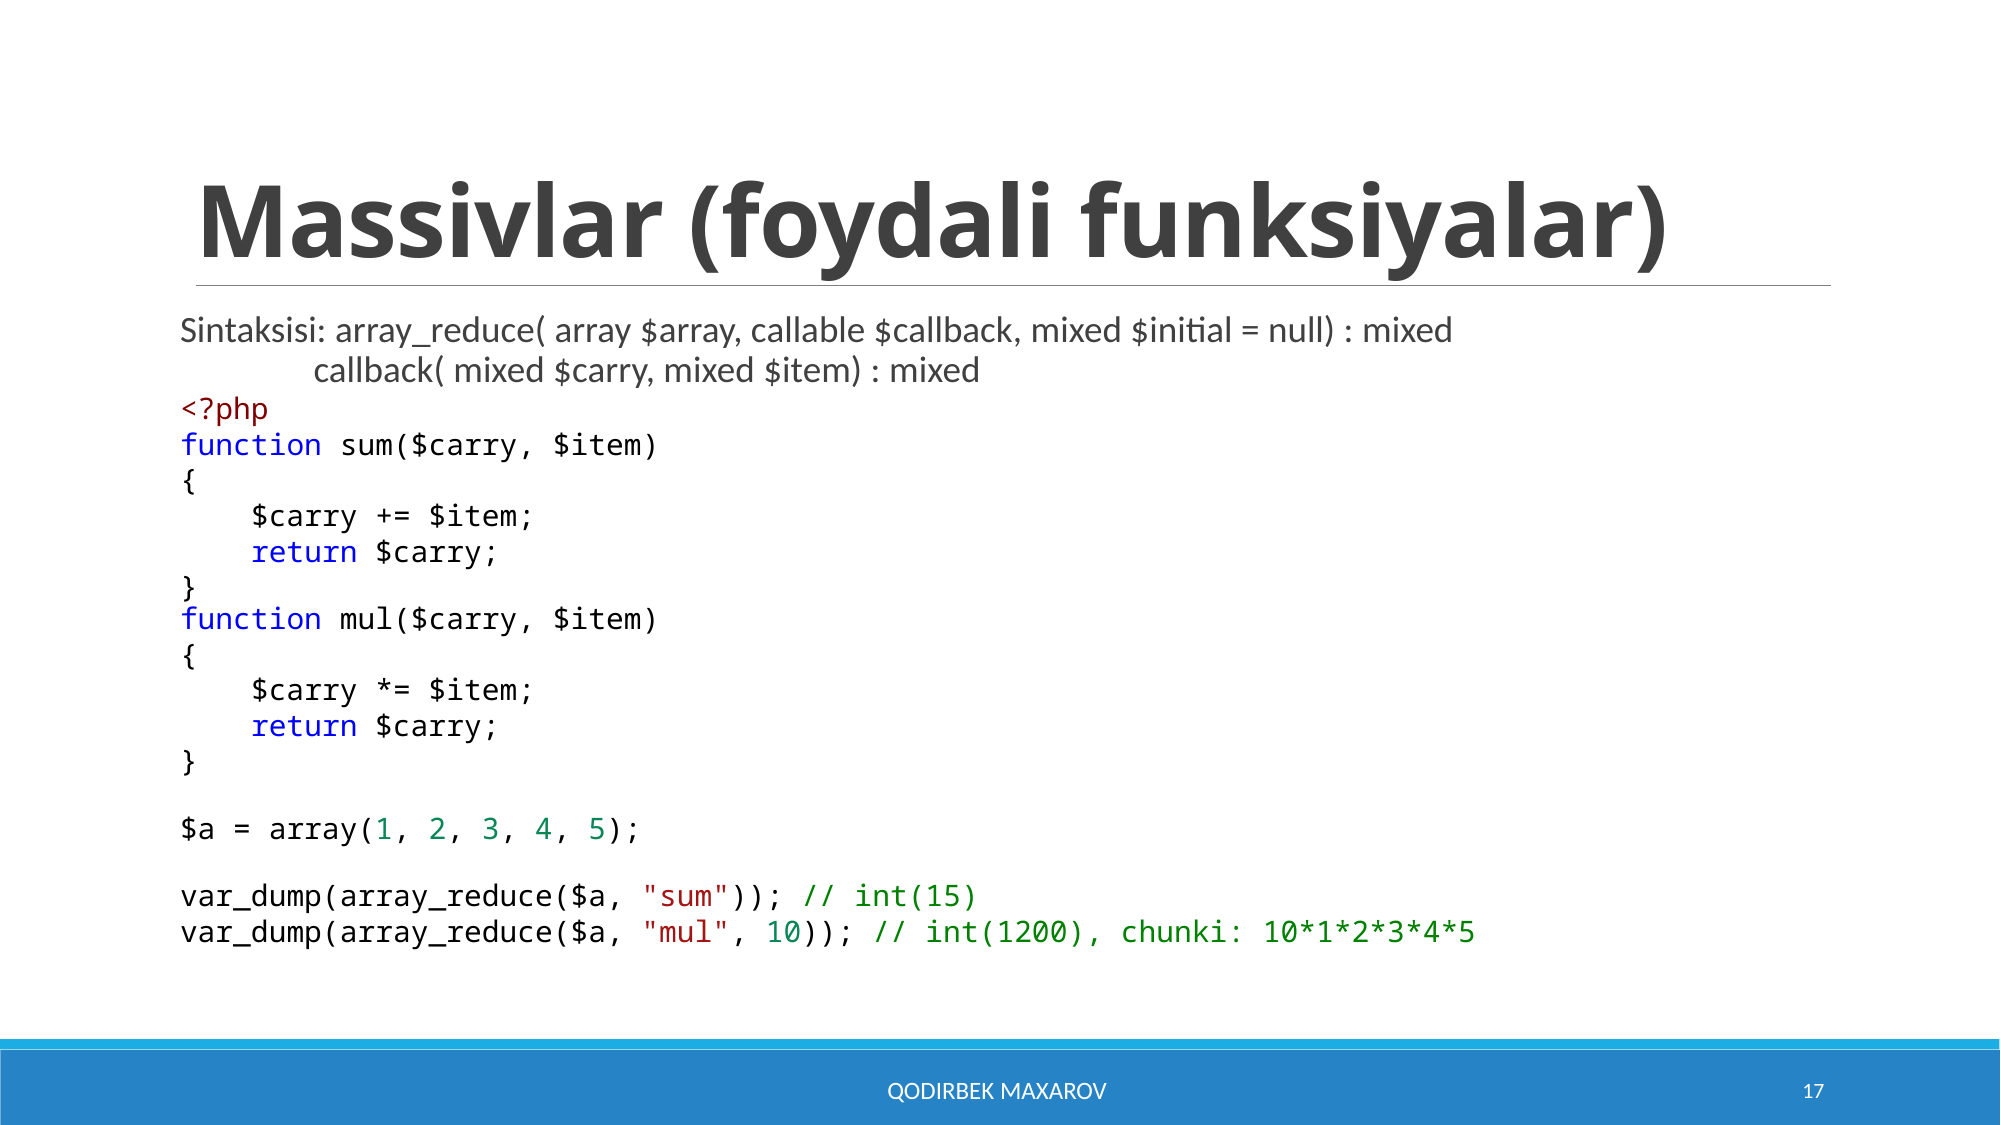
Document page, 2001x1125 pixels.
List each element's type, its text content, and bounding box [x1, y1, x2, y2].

title Massivlar (foydali funksiyalar) [180, 47, 1830, 285]
list Sintaksisi: array_reduce( array $array, callable $callback, mixed $initial = null) : mixed callback( mixed $carry, mixed $item) : mixed <?php function sum($carry, $item) { $carry += $item; return $carry; } function mul($carry, $item) { $carry *= $item; return $carry; } $a = array(1, 2, 3, 4, 5); var_dump(array_reduce($a, "sum")); // int(15) var_dump(array_reduce($a, "mul", 10)); // int(1200), chunki: 10*1*2*3*4*5 [180, 302, 1830, 963]
footer Qodirbek Maxarov [604, 1059, 1396, 1120]
slide_number 17 [1624, 1059, 1840, 1120]
